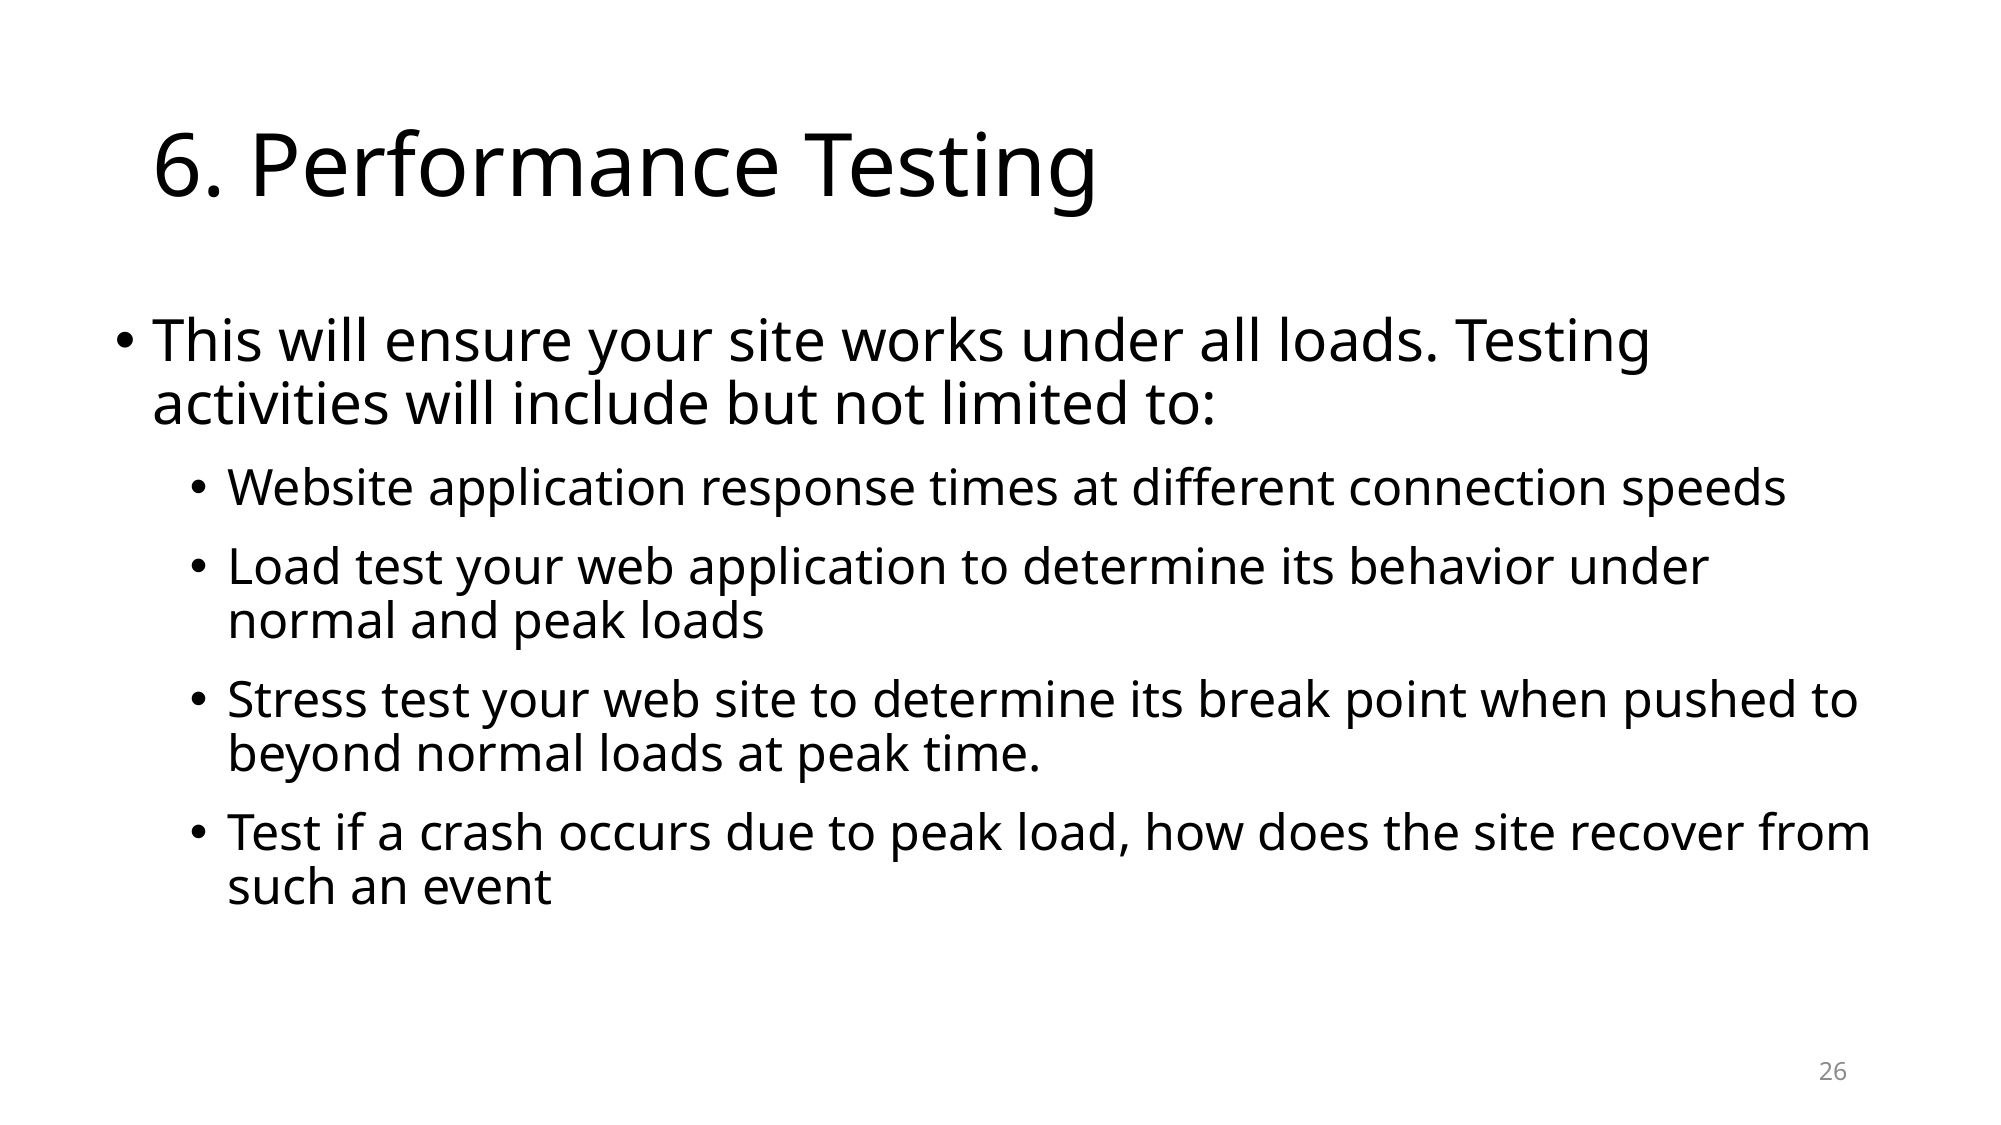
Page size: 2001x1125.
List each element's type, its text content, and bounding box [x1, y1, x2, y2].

slide_number 26 [1412, 1042, 1863, 1103]
list This will ensure your site works under all loads. Testing activities will include but not limited to: Website application response times at different connection speeds Load test your web application to determine its behavior under normal and peak loads Stress test your web site to determine its break point when pushed to beyond normal loads at peak time. Test if a crash occurs due to peak load, how does the site recover from such an event [99, 304, 1900, 987]
title 6. Performance Testing [137, 59, 1863, 278]
